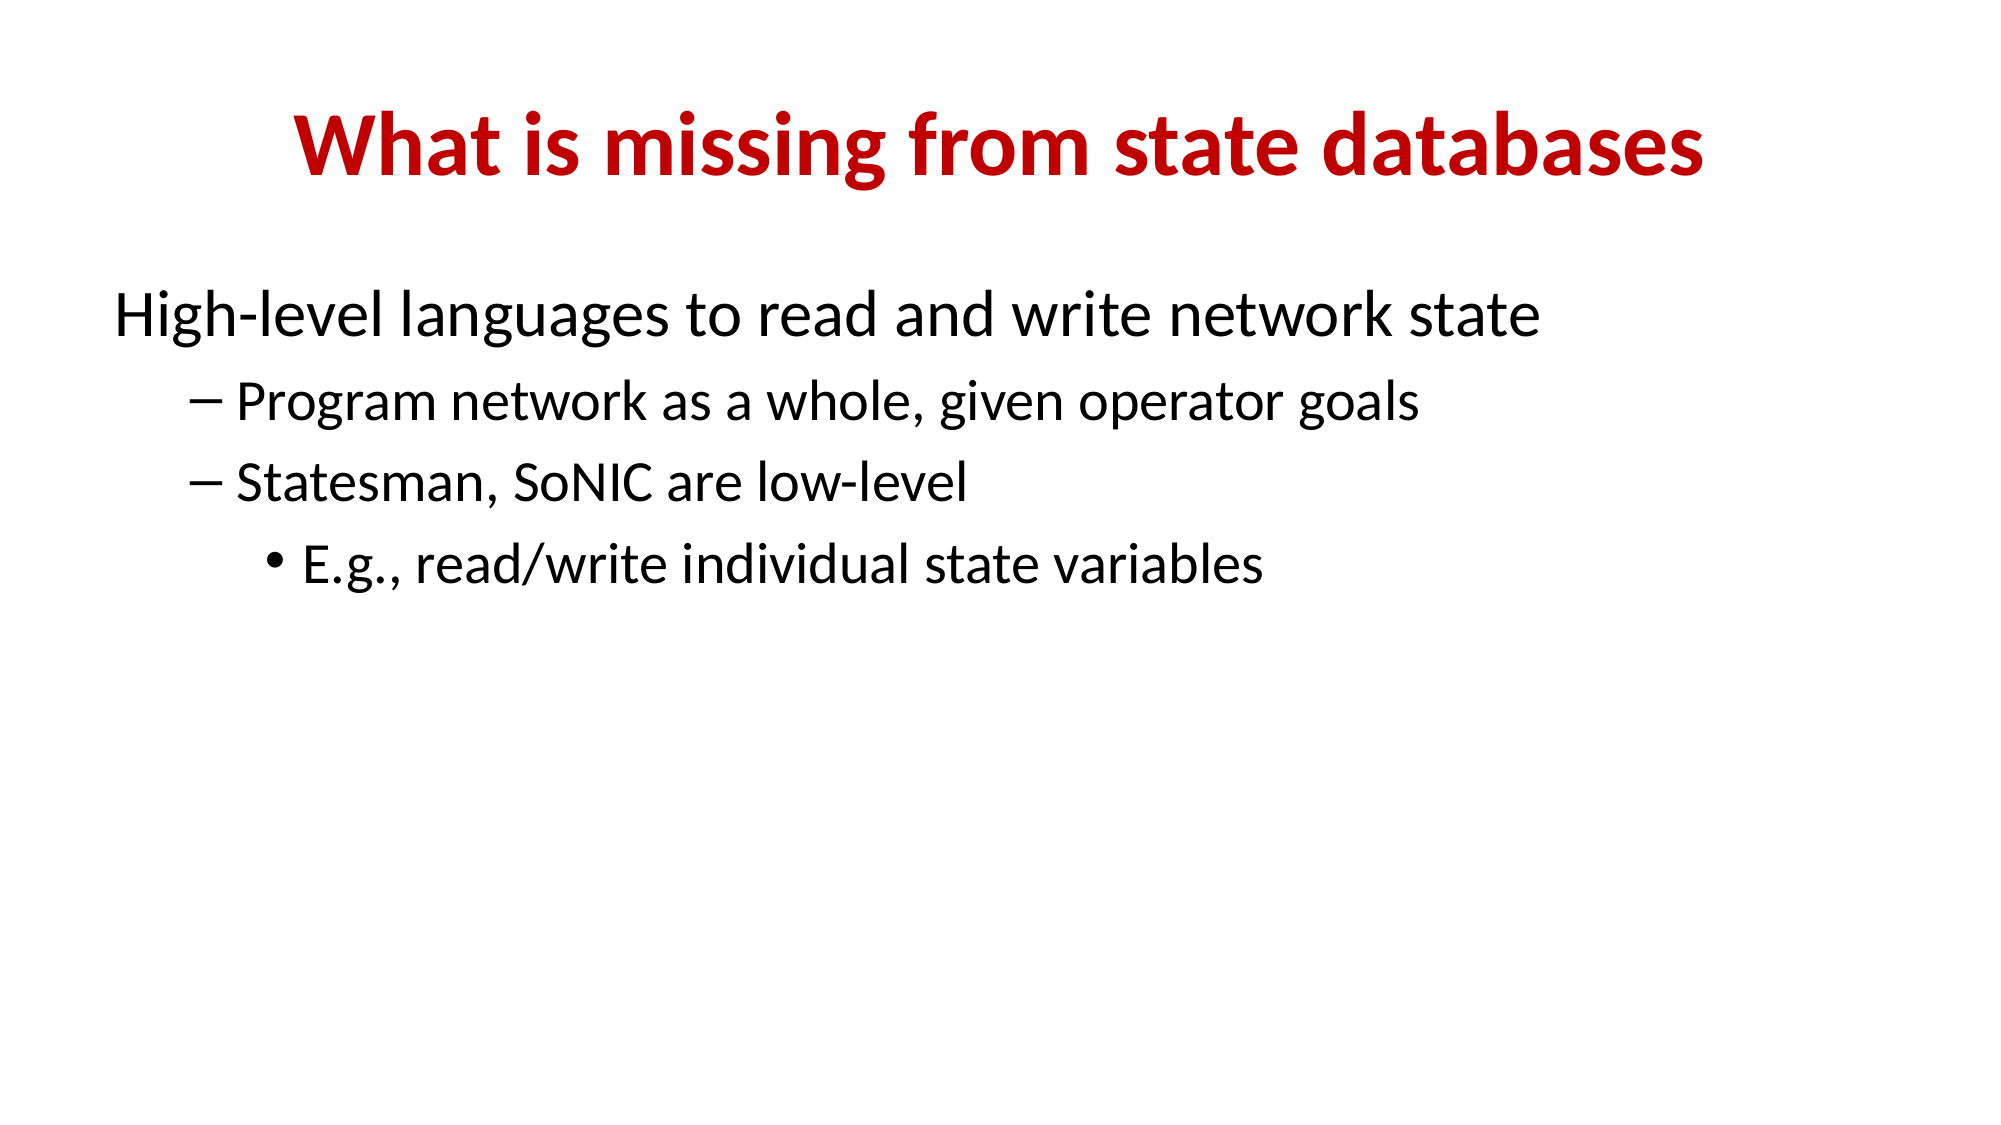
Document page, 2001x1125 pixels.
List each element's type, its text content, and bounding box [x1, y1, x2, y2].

list High-level languages to read and write network state Program network as a whole, given operator goals Statesman, SoNIC are low-level E.g., read/write individual state variables [99, 262, 1900, 1005]
title What is missing from state databases [99, 45, 1900, 233]
